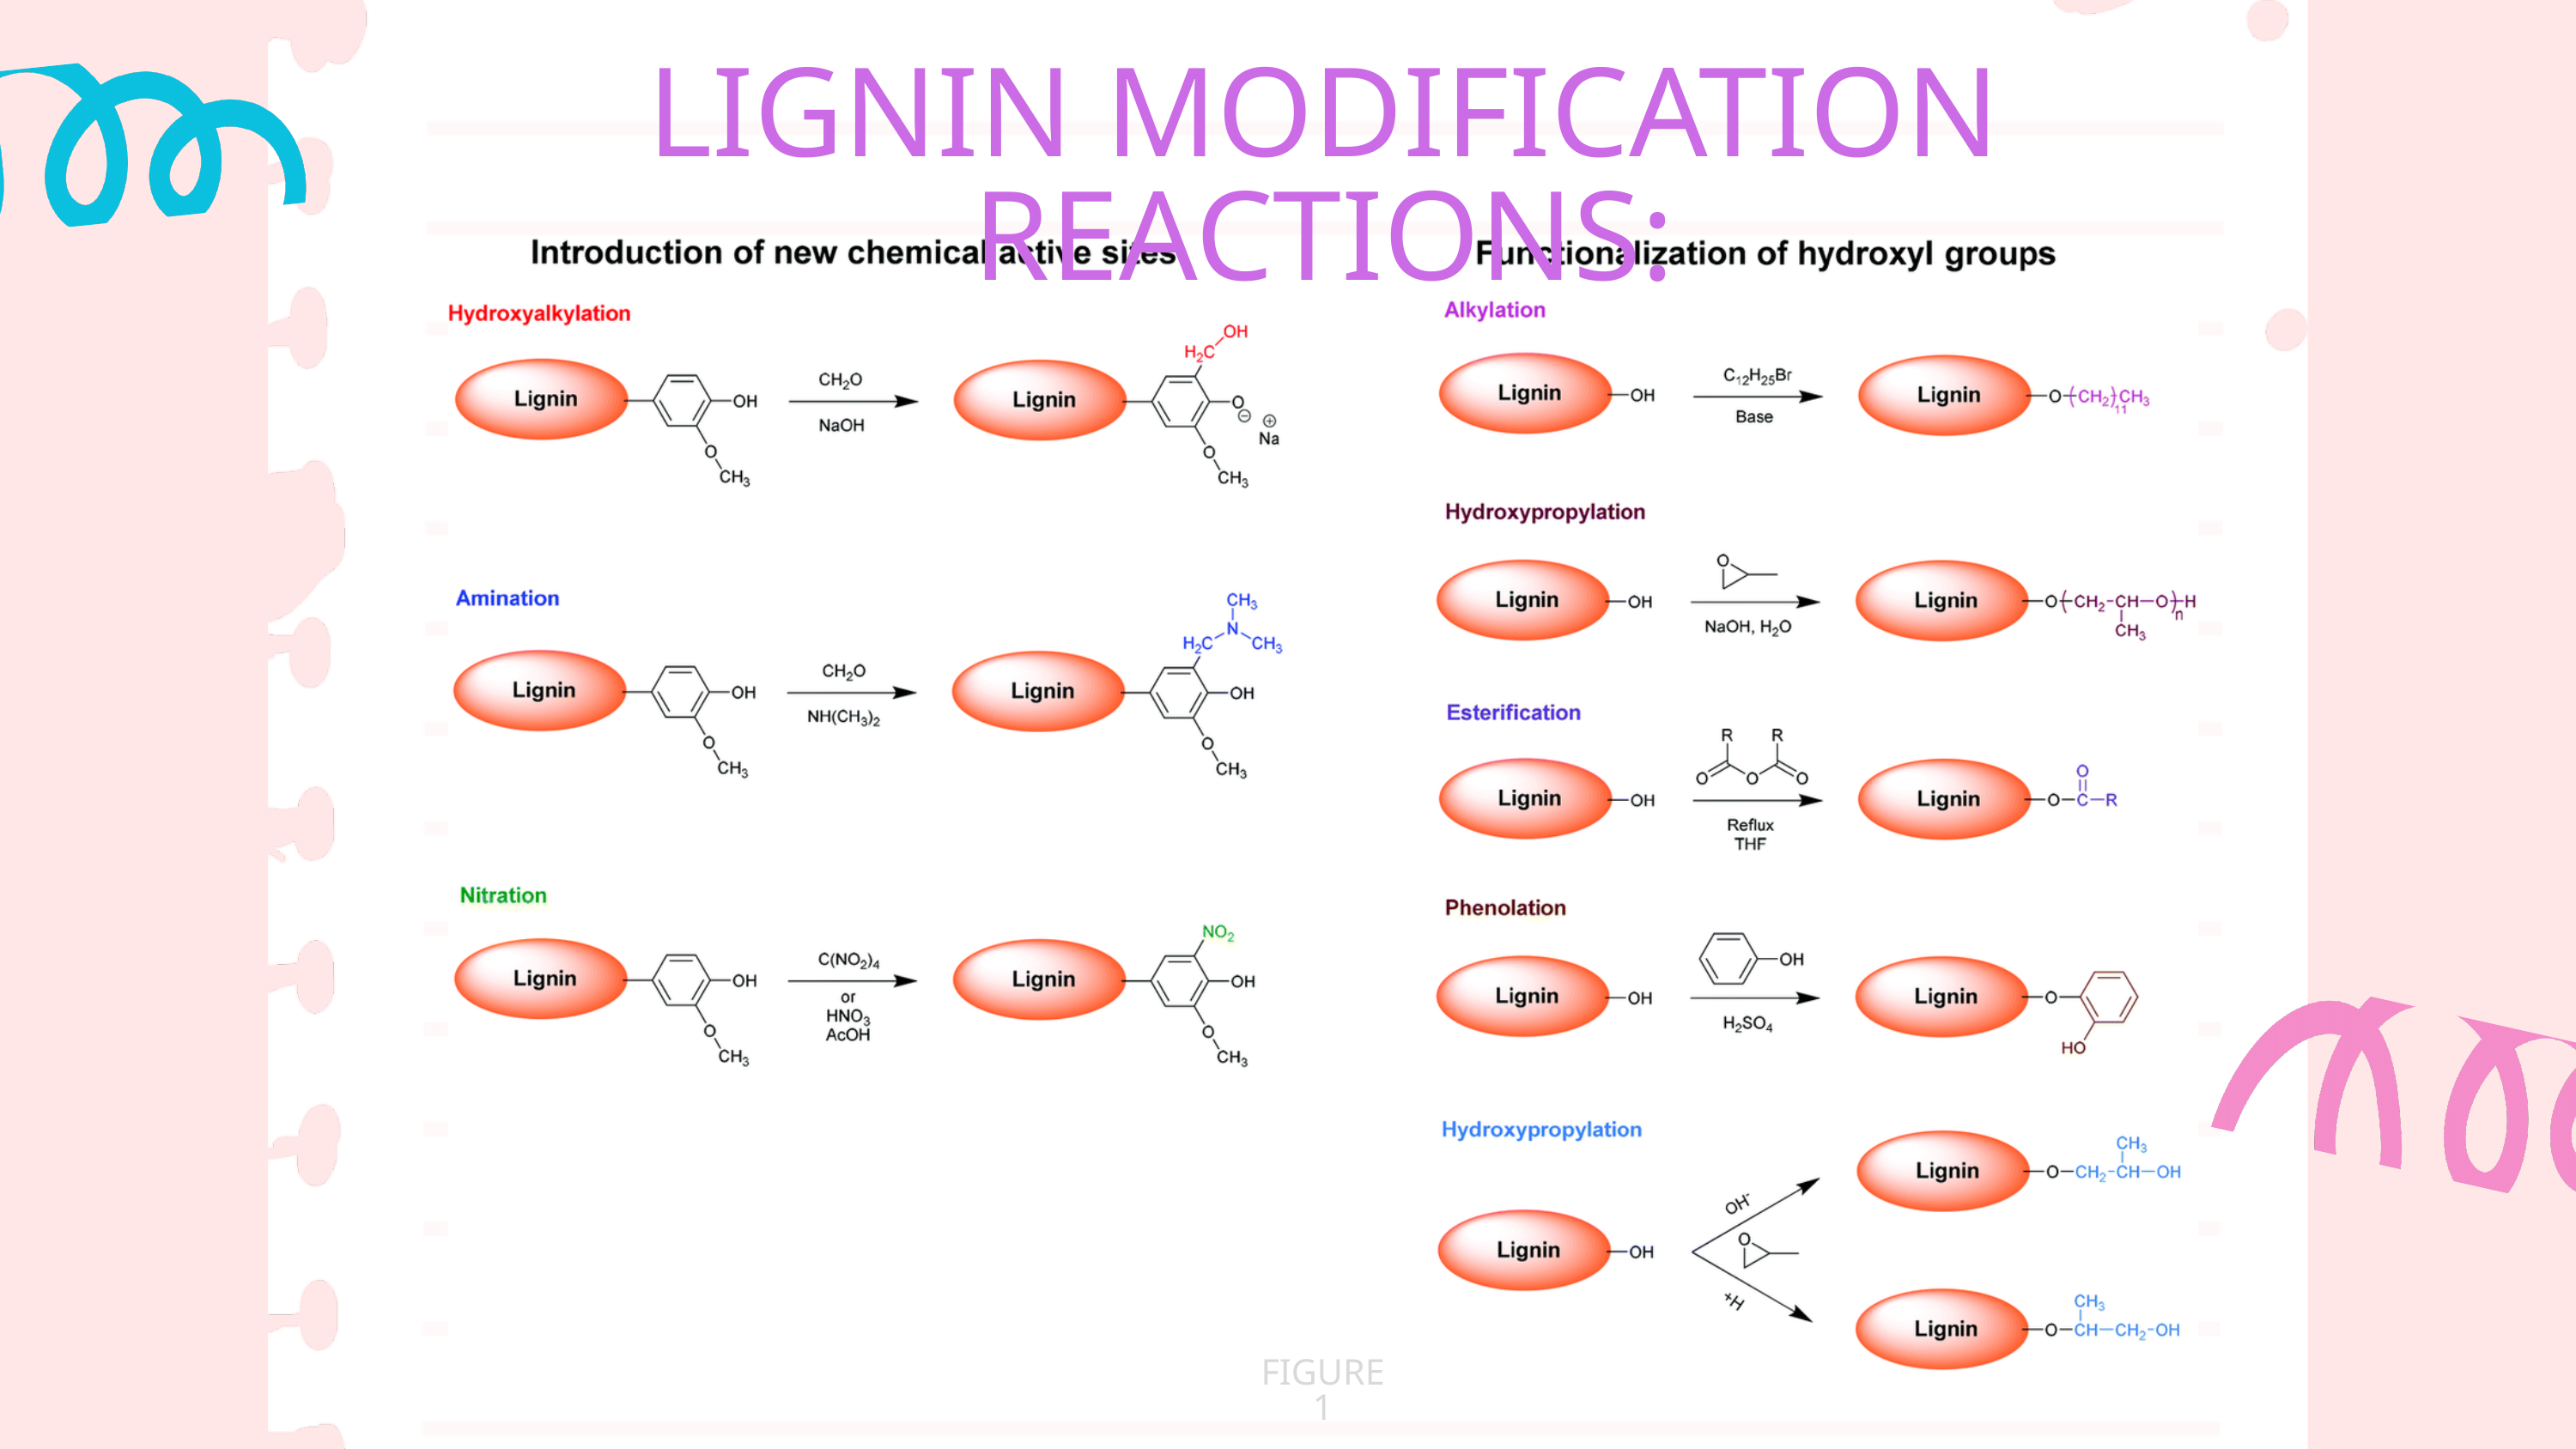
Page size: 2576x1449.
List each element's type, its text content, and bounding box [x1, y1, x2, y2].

text_box [2197, 966, 2576, 1209]
text_box LIGNIN MODIFICATION REACTIONS: [312, 58, 2336, 306]
text_box [0, 40, 312, 234]
text_box [268, 203, 2308, 1449]
text_box [447, 306, 2198, 1373]
text_box FIGURE 1 [1255, 1356, 1390, 1428]
text_box [268, 0, 2308, 186]
